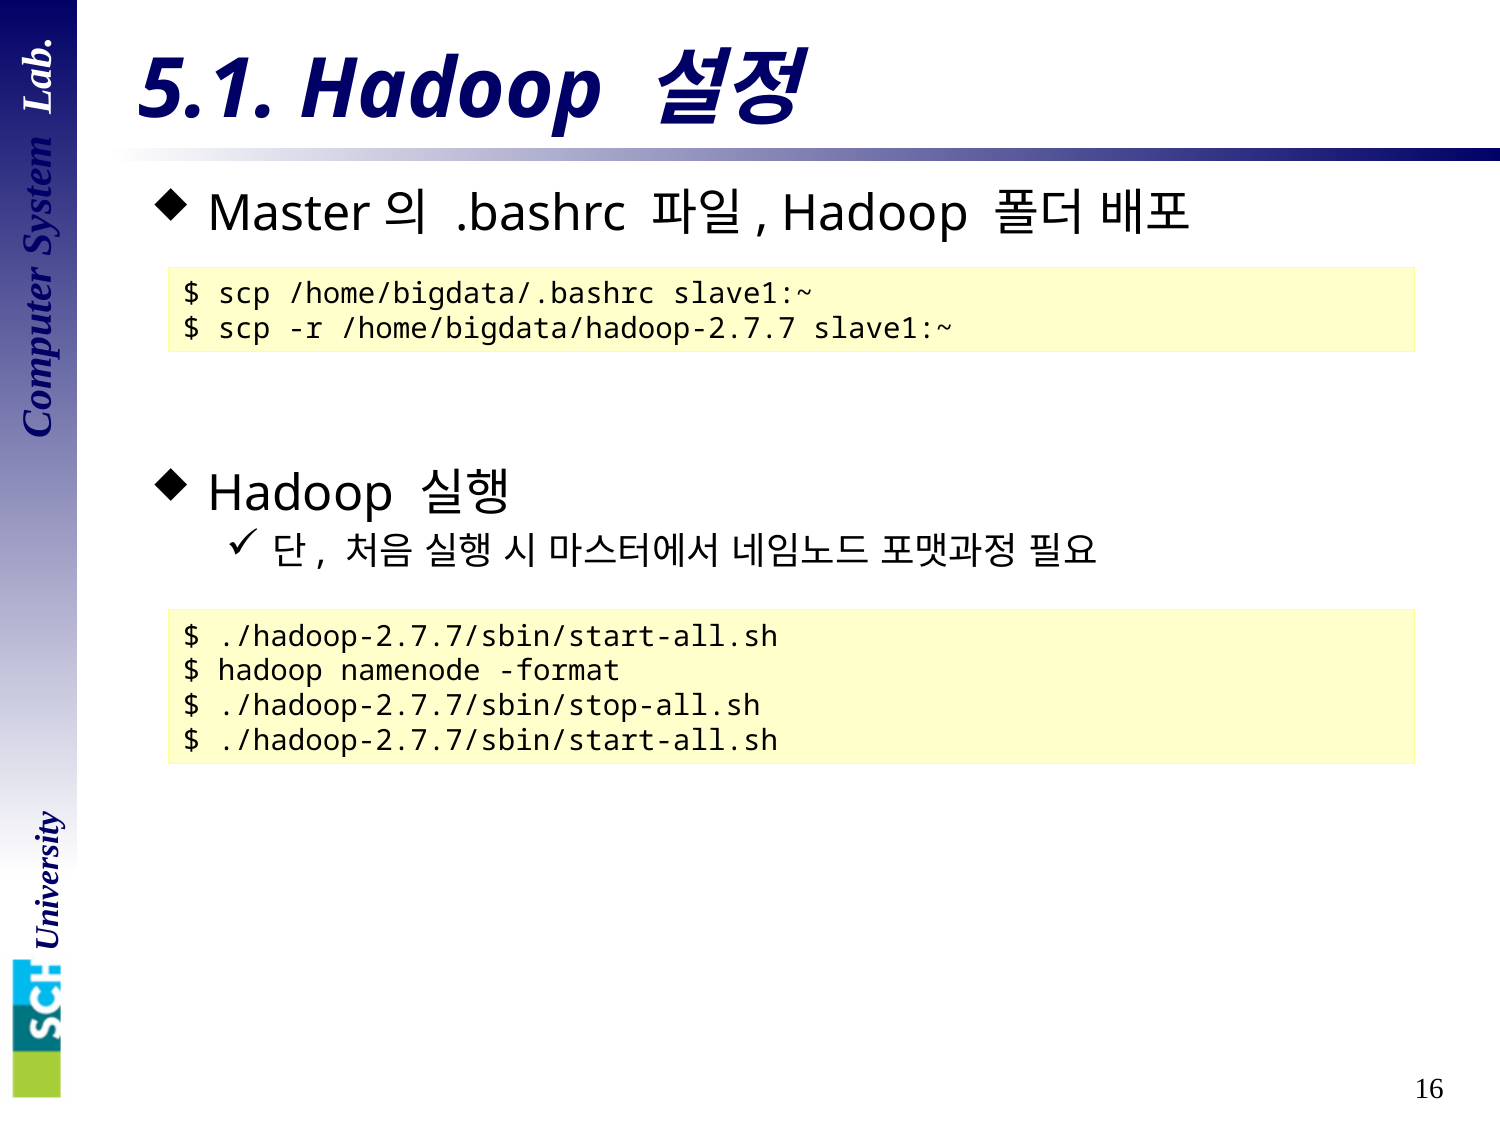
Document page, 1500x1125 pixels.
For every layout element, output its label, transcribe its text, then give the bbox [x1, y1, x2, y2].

text_box $ ./hadoop-2.7.7/sbin/start-all.sh $ hadoop namenode -format $ ./hadoop-2.7.7/sbin/stop-all.sh $ ./hadoop-2.7.7/sbin/start-all.sh [168, 609, 1415, 764]
picture [5, 952, 69, 1104]
list Master의 .bashrc 파일, Hadoop 폴더 배포 Hadoop 실행 단, 처음 실행 시 마스터에서 네임노드 포맷과정 필요 [135, 172, 1448, 1038]
text_box $ scp /home/bigdata/.bashrc slave1:~ $ scp -r /home/bigdata/hadoop-2.7.7 slave1:~ [168, 267, 1415, 352]
title 5.1. Hadoop 설정 [123, 25, 1460, 143]
